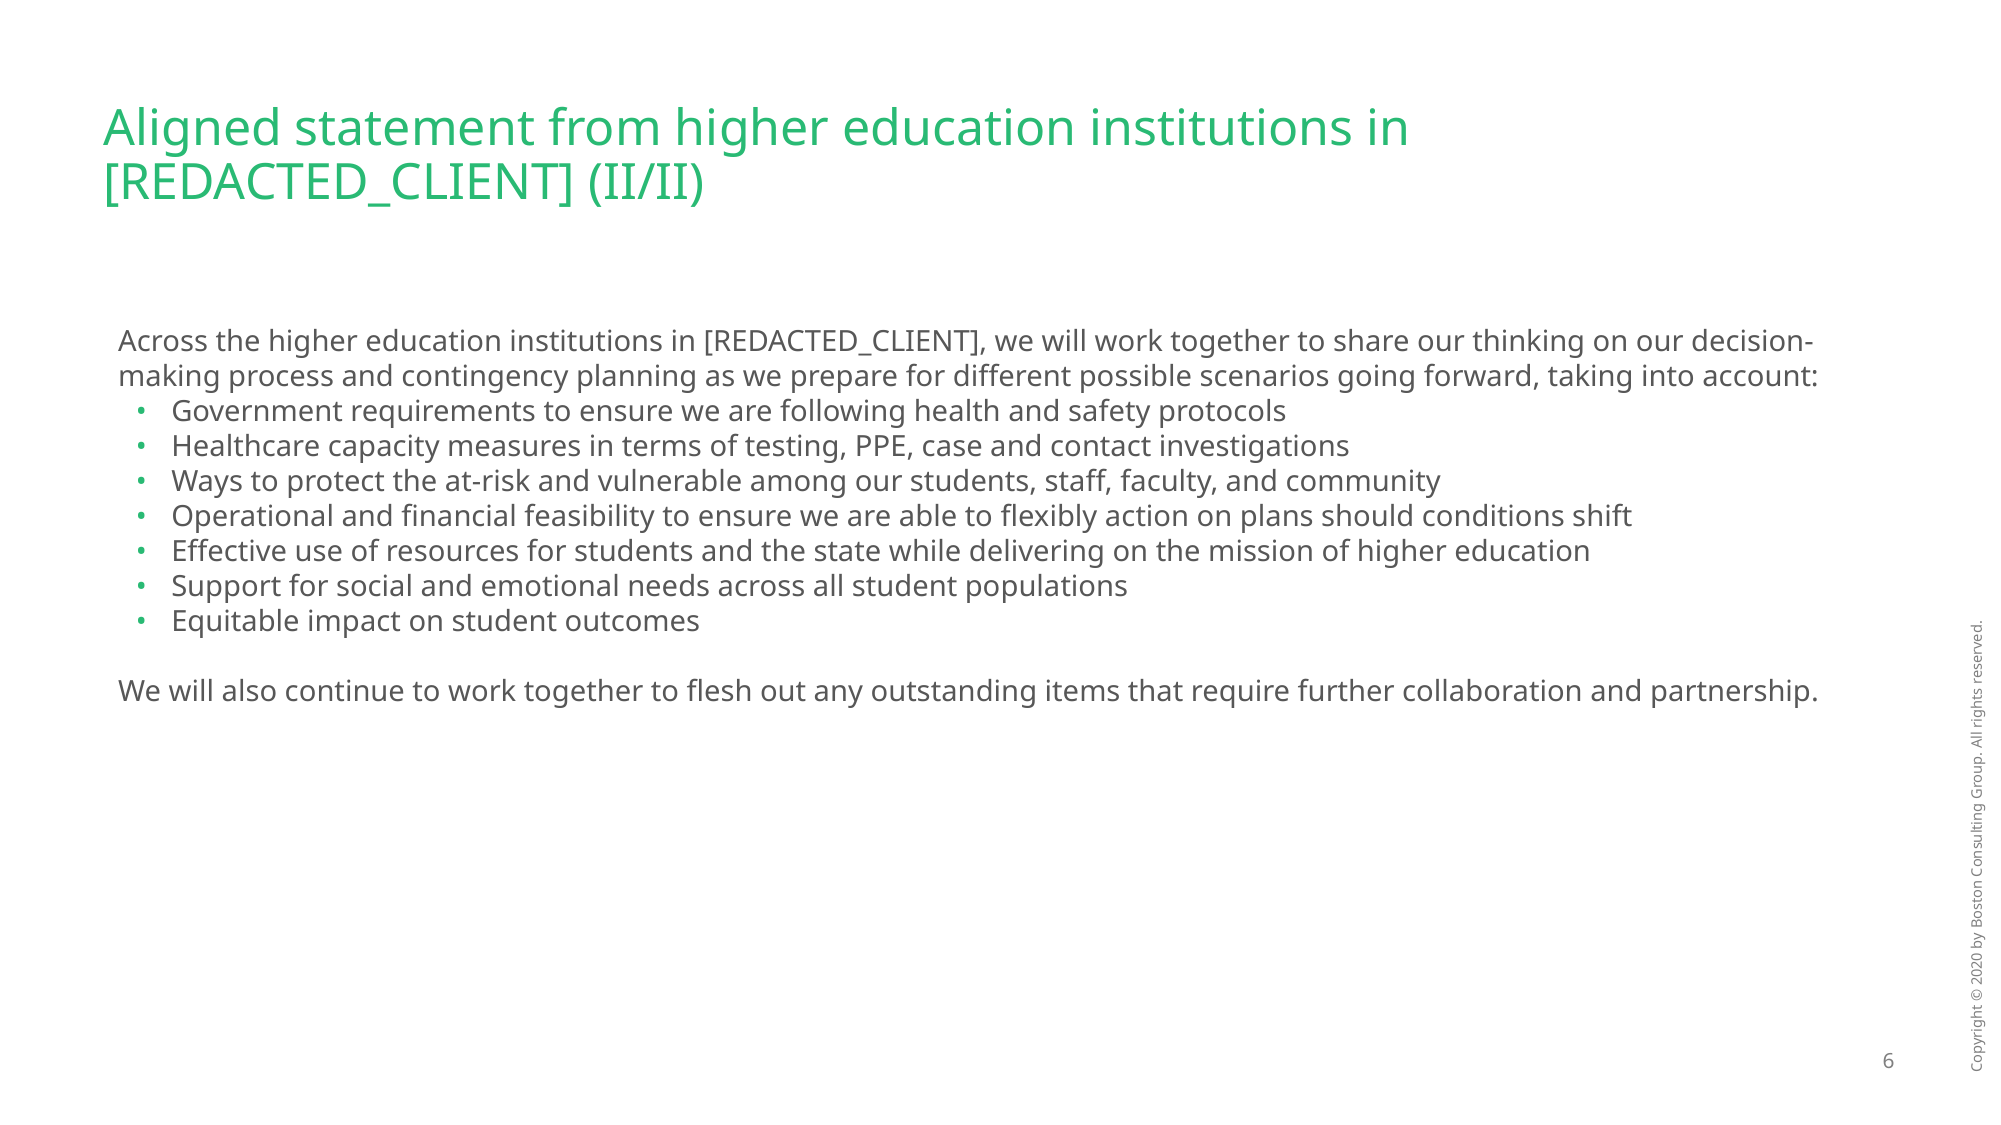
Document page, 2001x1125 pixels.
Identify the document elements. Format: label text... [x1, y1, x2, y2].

text_box Across the higher education institutions in [REDACTED_CLIENT], we will work together to share our thinking on our decision-making process and contingency planning as we prepare for different possible scenarios going forward, taking into account: Government requirements to ensure we are following health and safety protocols Healthcare capacity measures in terms of testing, PPE, case and contact investigations Ways to protect the at-risk and vulnerable among our students, staff, faculty, and community Operational and financial feasibility to ensure we are able to flexibly action on plans should conditions shift Effective use of resources for students and the state while delivering on the mission of higher education Support for social and emotional needs across all student populations Equitable impact on student outcomes We will also continue to work together to flesh out any outstanding items that require further collaboration and partnership. [102, 314, 1897, 1005]
title Aligned statement from higher education institutions in [REDACTED_CLIENT] (II/II) [103, 102, 1897, 157]
